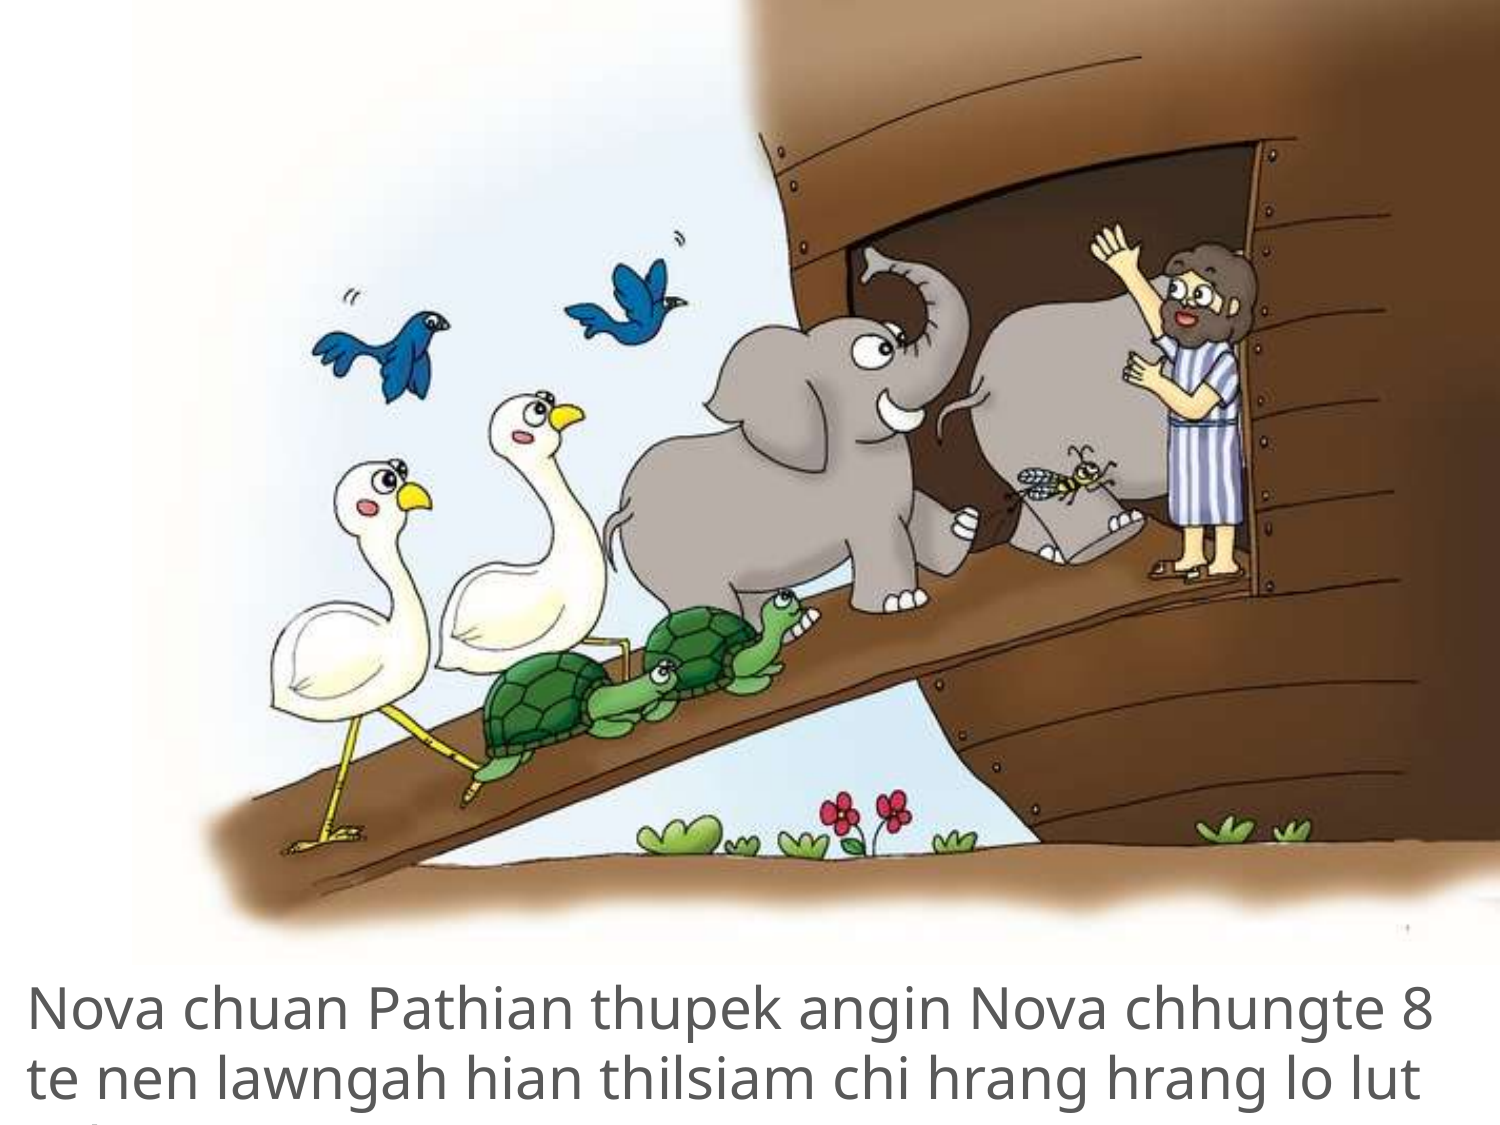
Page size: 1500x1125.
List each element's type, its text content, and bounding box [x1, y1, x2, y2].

picture [132, 0, 1500, 965]
text_box Nova chuan Pathian thupek angin Nova chhungte 8 te nen lawngah hian thilsiam chi hrang hrang lo lut sela. [11, 964, 1498, 1125]
